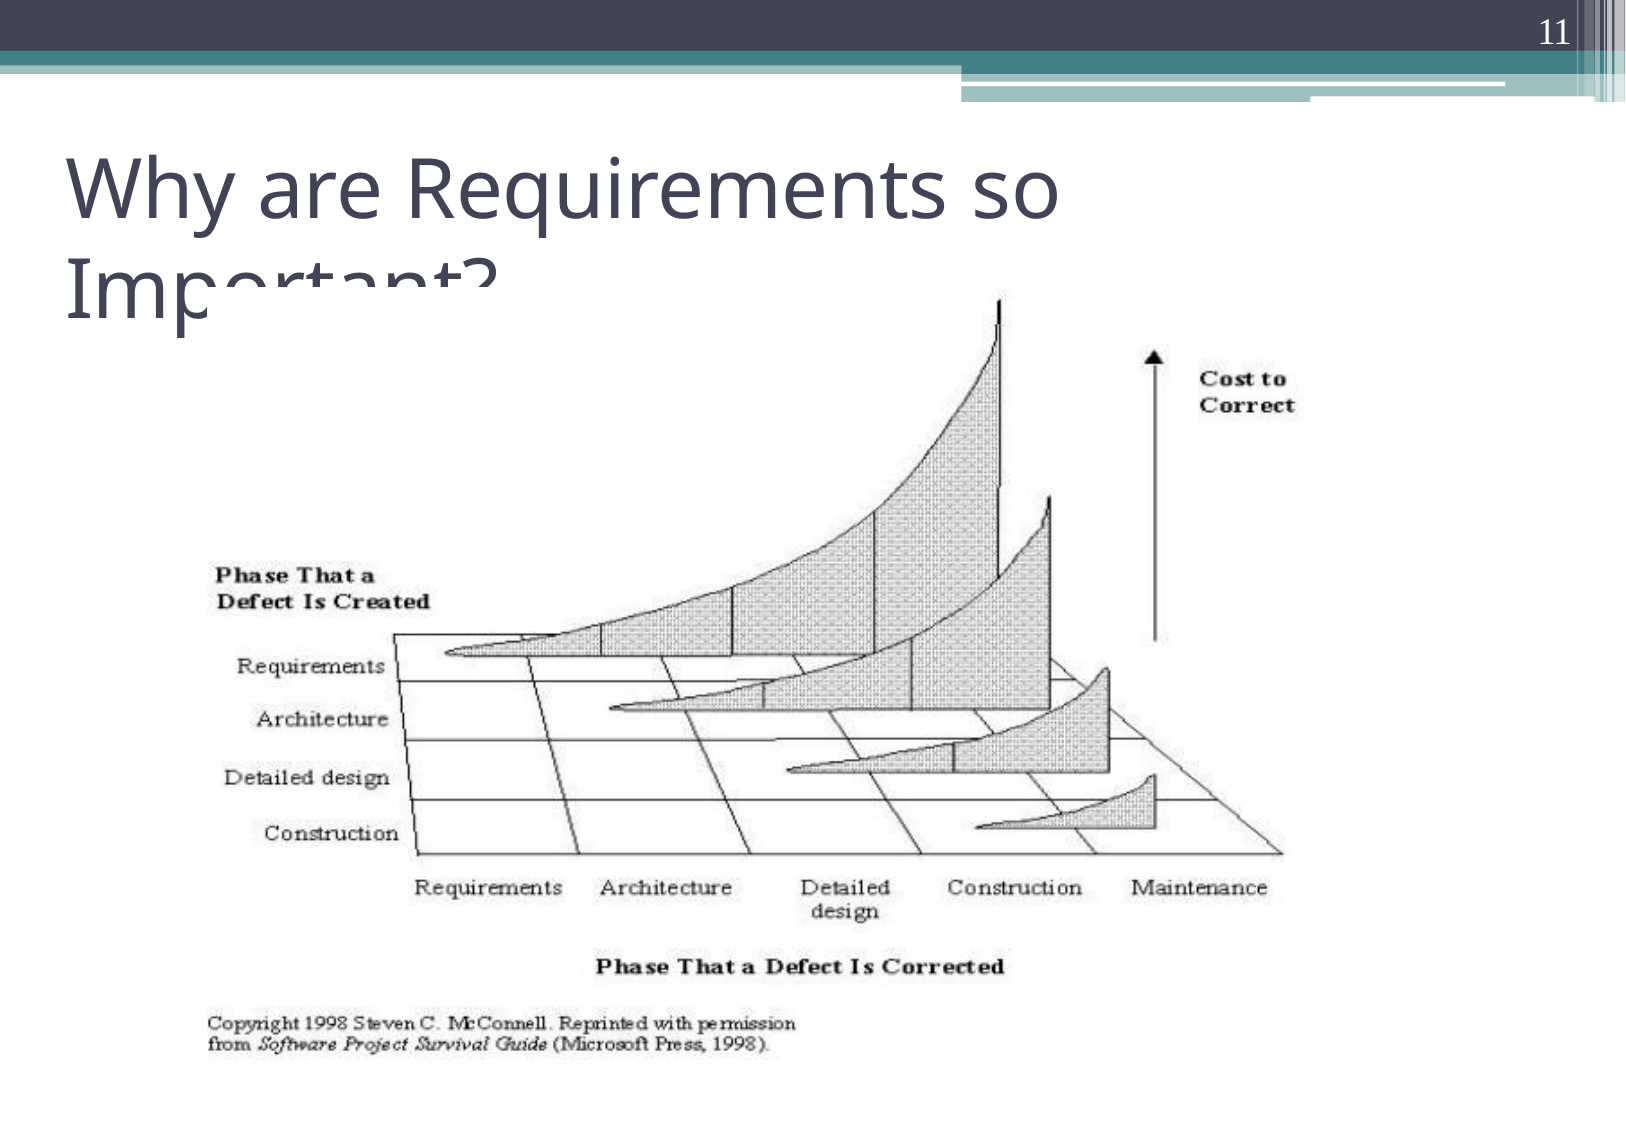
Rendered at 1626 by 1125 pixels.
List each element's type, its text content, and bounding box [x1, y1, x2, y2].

picture [207, 287, 1312, 1060]
title Why are Requirements so Important? [62, 133, 1437, 336]
text_box 11 [1537, 4, 1574, 52]
